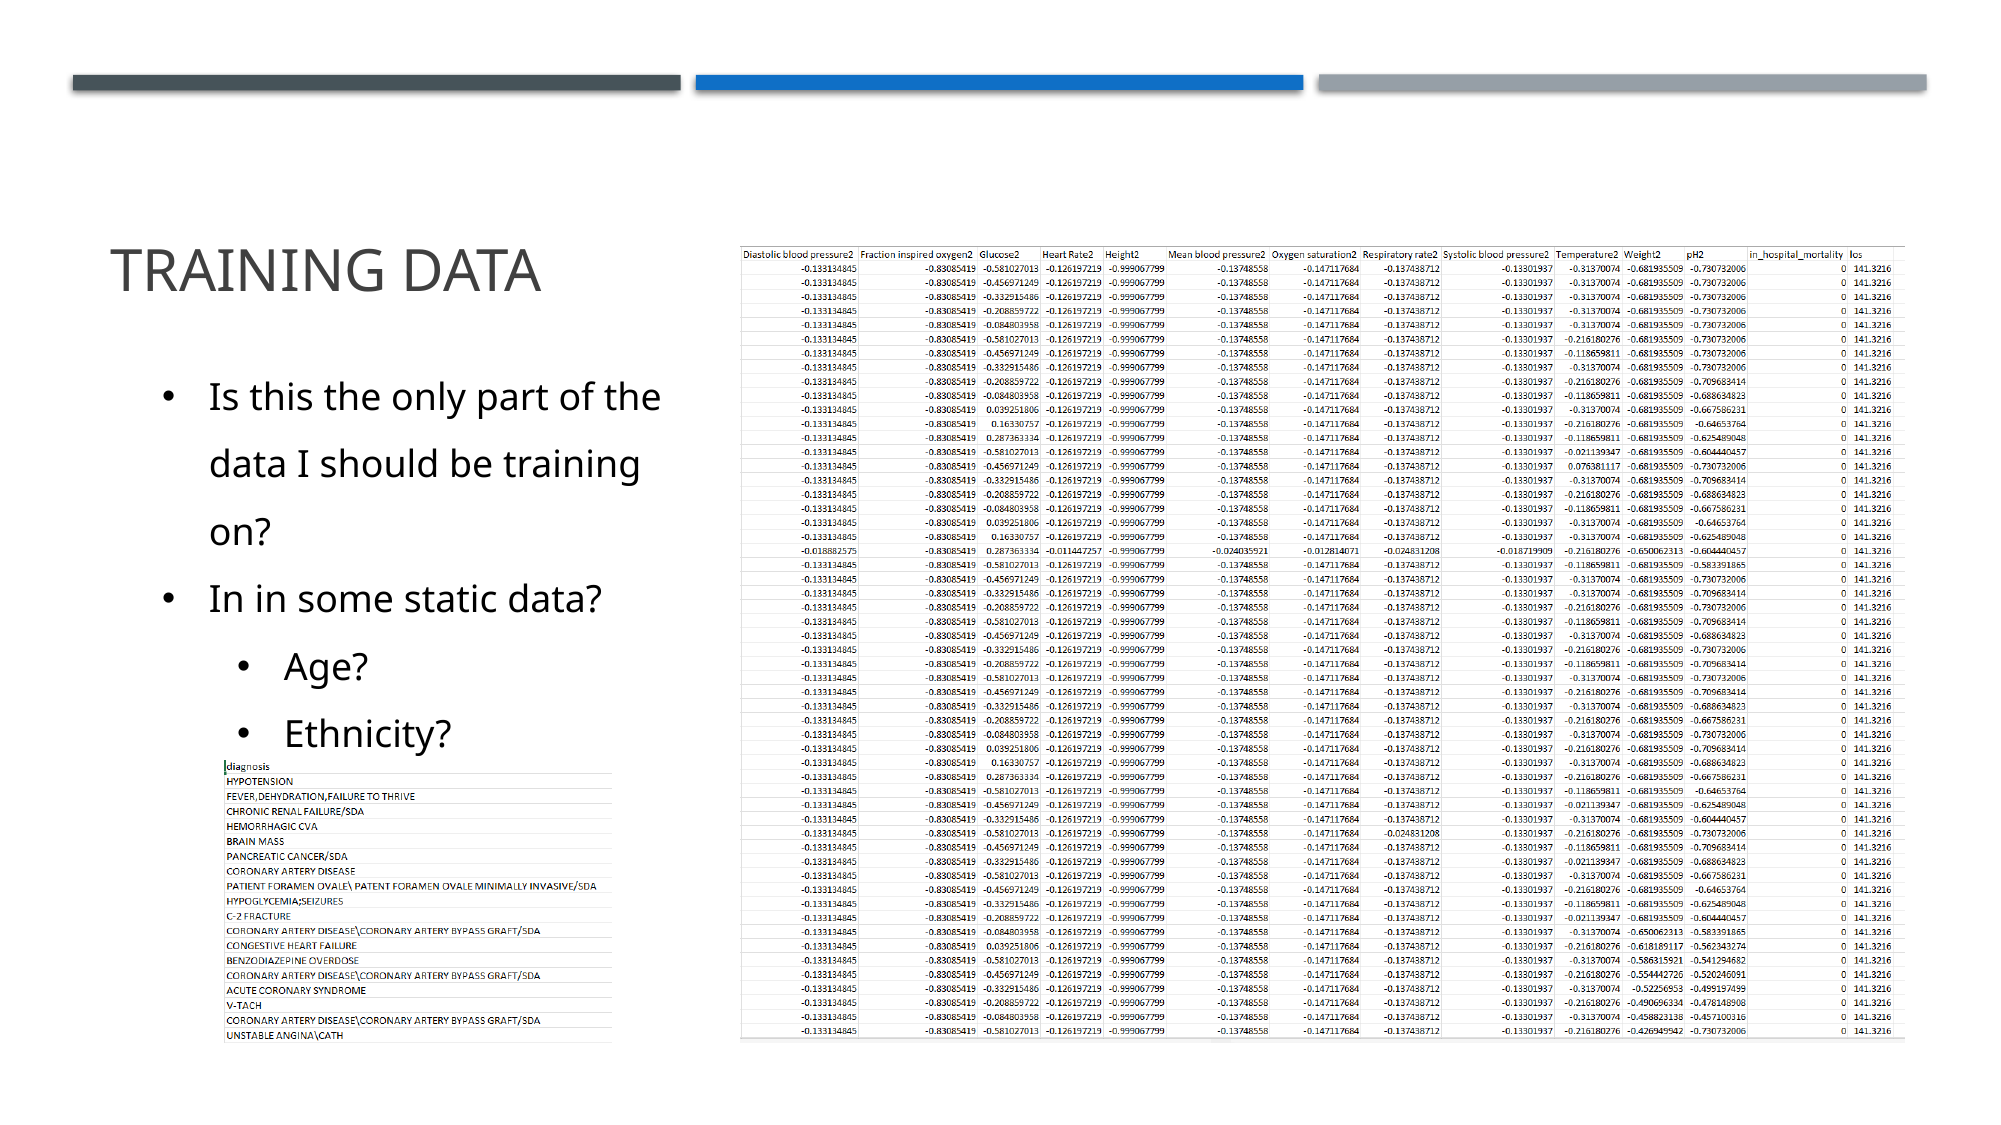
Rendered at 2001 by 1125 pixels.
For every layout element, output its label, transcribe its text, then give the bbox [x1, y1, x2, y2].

title Training Data [95, 115, 1905, 311]
picture [739, 246, 1906, 1044]
picture [224, 760, 612, 1044]
text_box Is this the only part of the data I should be training on? In in some static data? Age? Ethnicity? Diagnosis? [147, 342, 691, 965]
